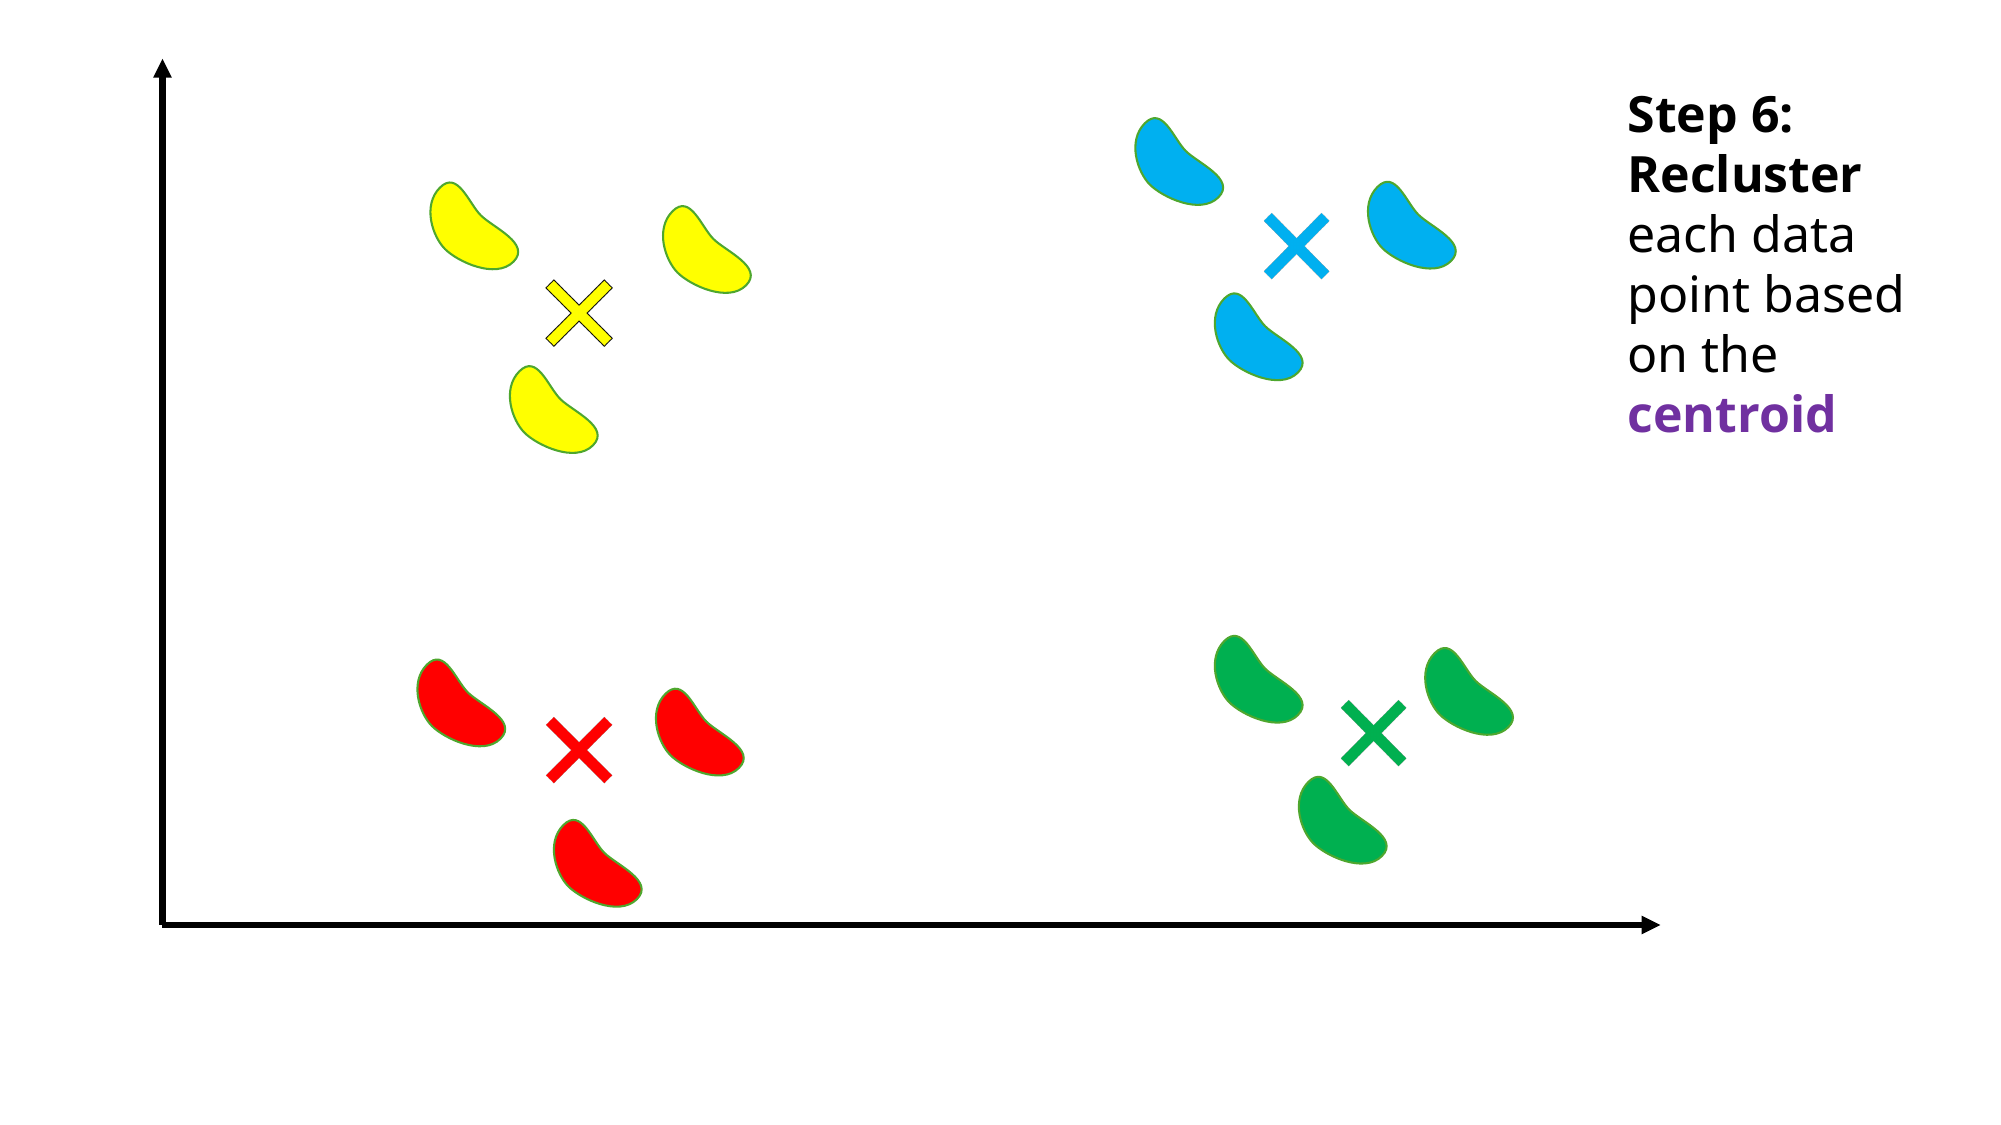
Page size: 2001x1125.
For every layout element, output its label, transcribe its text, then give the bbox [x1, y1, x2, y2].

picture [1328, 688, 1419, 778]
text_box [1213, 634, 1304, 724]
picture [533, 705, 624, 795]
text_box [552, 818, 643, 908]
text_box [654, 687, 745, 777]
picture [533, 268, 624, 358]
text_box [1424, 647, 1515, 736]
text_box Step 6: Recluster each data point based on the centroid [1613, 75, 1968, 450]
text_box [1213, 292, 1304, 382]
text_box [661, 205, 752, 294]
text_box [429, 181, 520, 271]
text_box [508, 365, 599, 454]
text_box [1134, 117, 1225, 206]
text_box [416, 658, 507, 748]
text_box [1297, 775, 1388, 865]
text_box [1366, 180, 1457, 270]
picture [1251, 201, 1342, 291]
